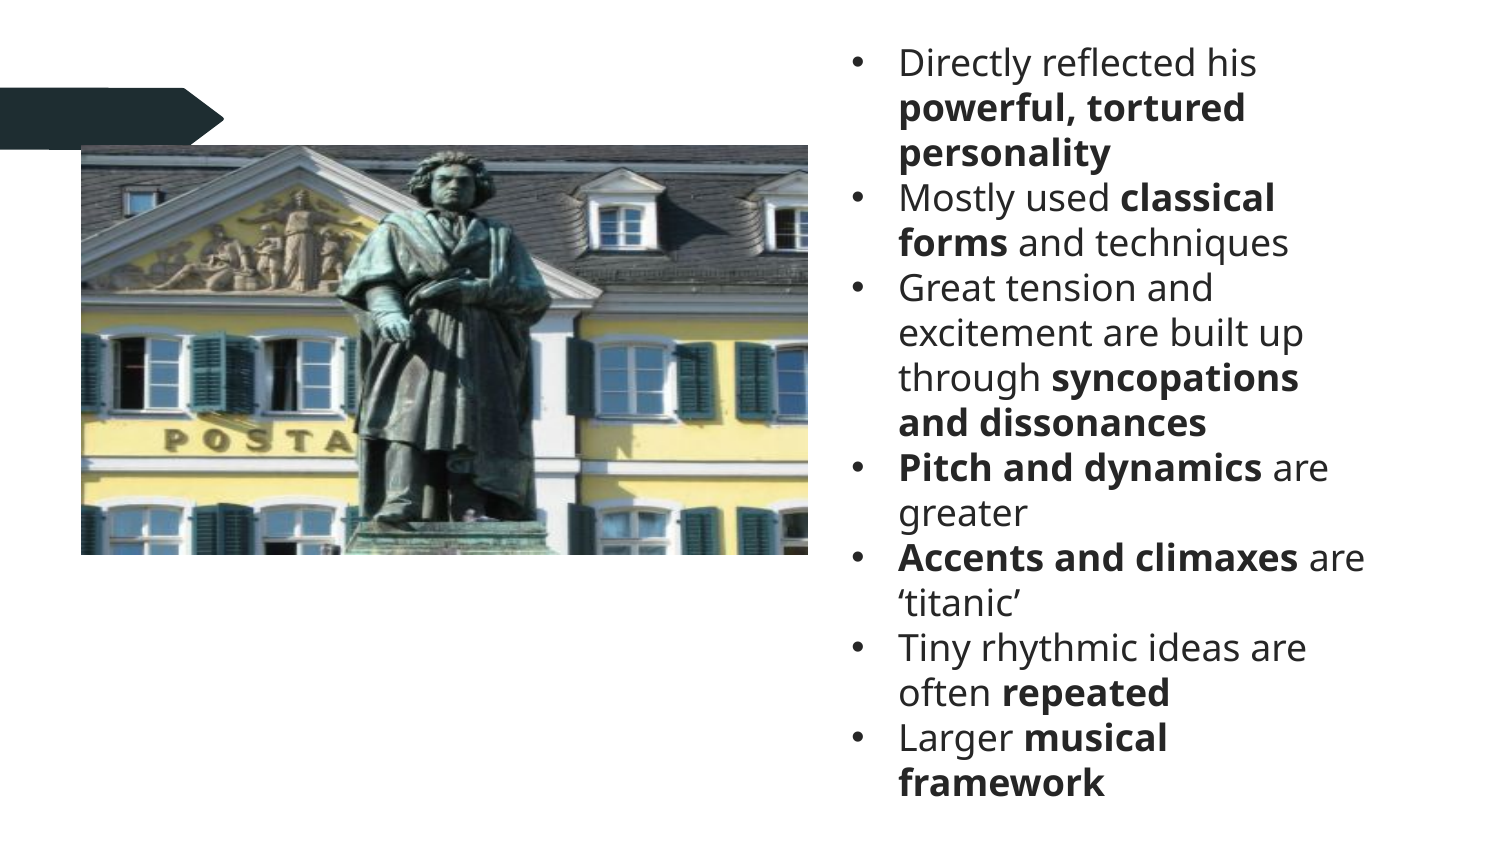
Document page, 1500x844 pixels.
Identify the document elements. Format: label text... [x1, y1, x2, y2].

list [80, 145, 809, 555]
text_box Directly reflected his powerful, tortured personality Mostly used classical forms and techniques Great tension and excitement are built up through syncopations and dissonances Pitch and dynamics are greater Accents and climaxes are ‘titanic’ Tiny rhythmic ideas are often repeated Larger musical framework [836, 31, 1382, 812]
